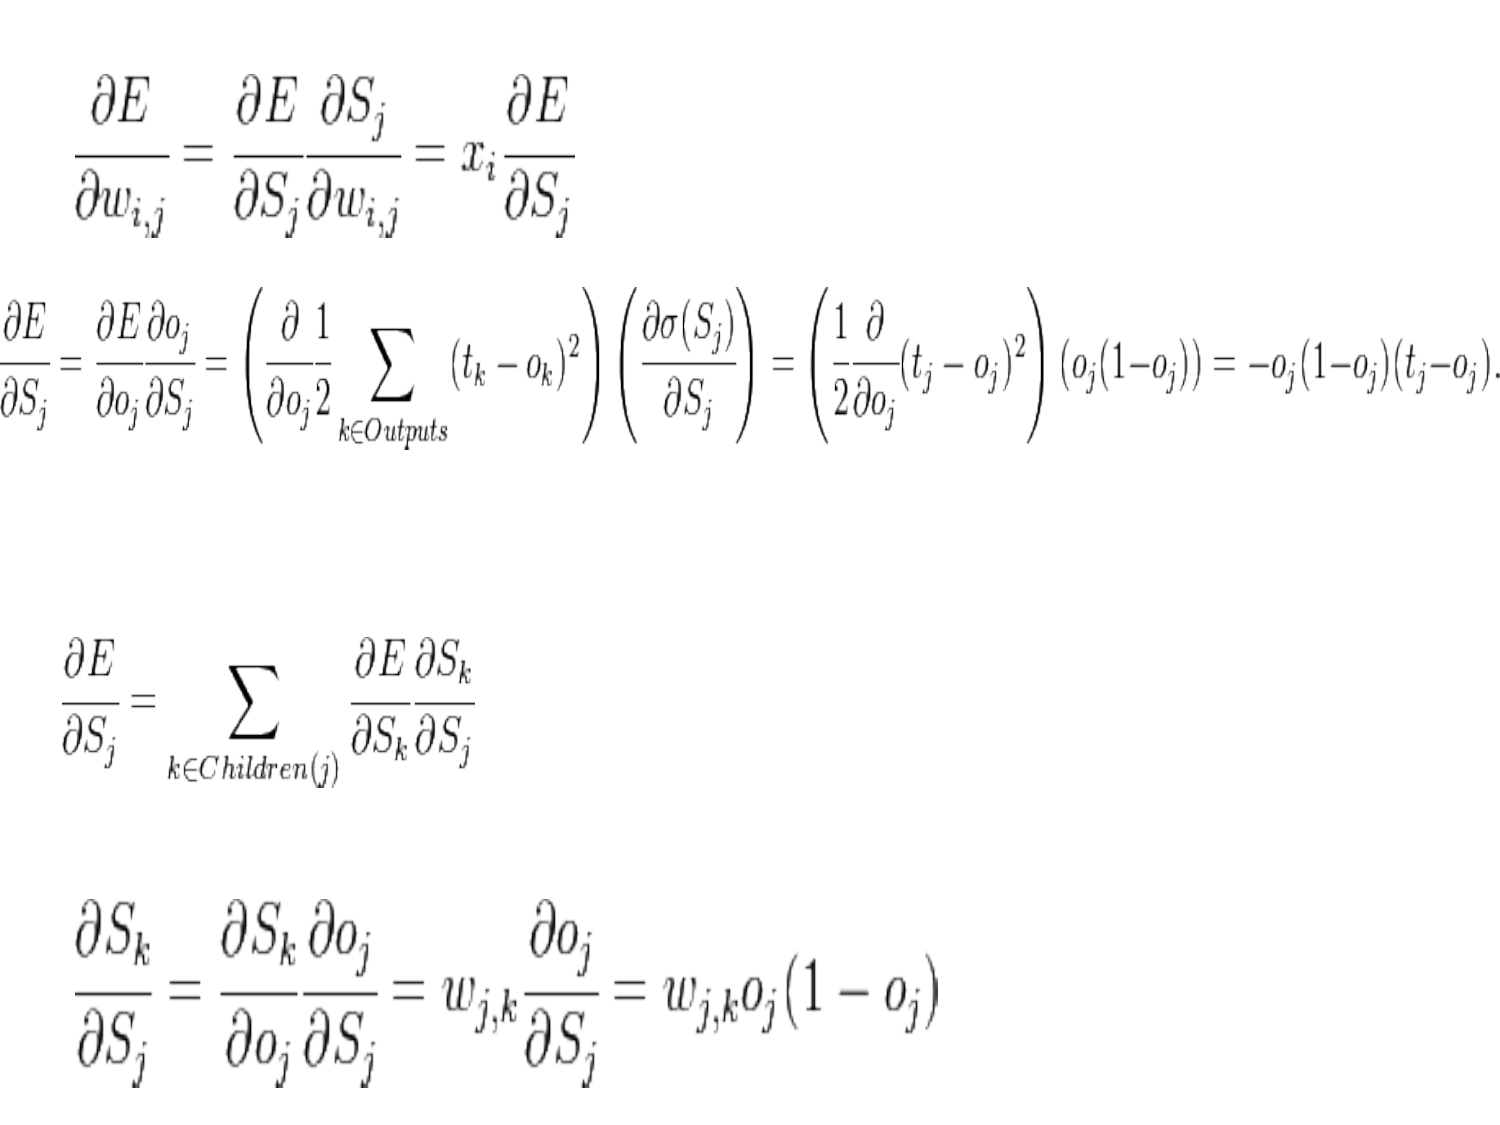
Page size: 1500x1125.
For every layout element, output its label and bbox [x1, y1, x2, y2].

picture [0, 287, 1500, 451]
picture [62, 637, 476, 788]
picture [74, 899, 938, 1088]
list [74, 74, 576, 238]
